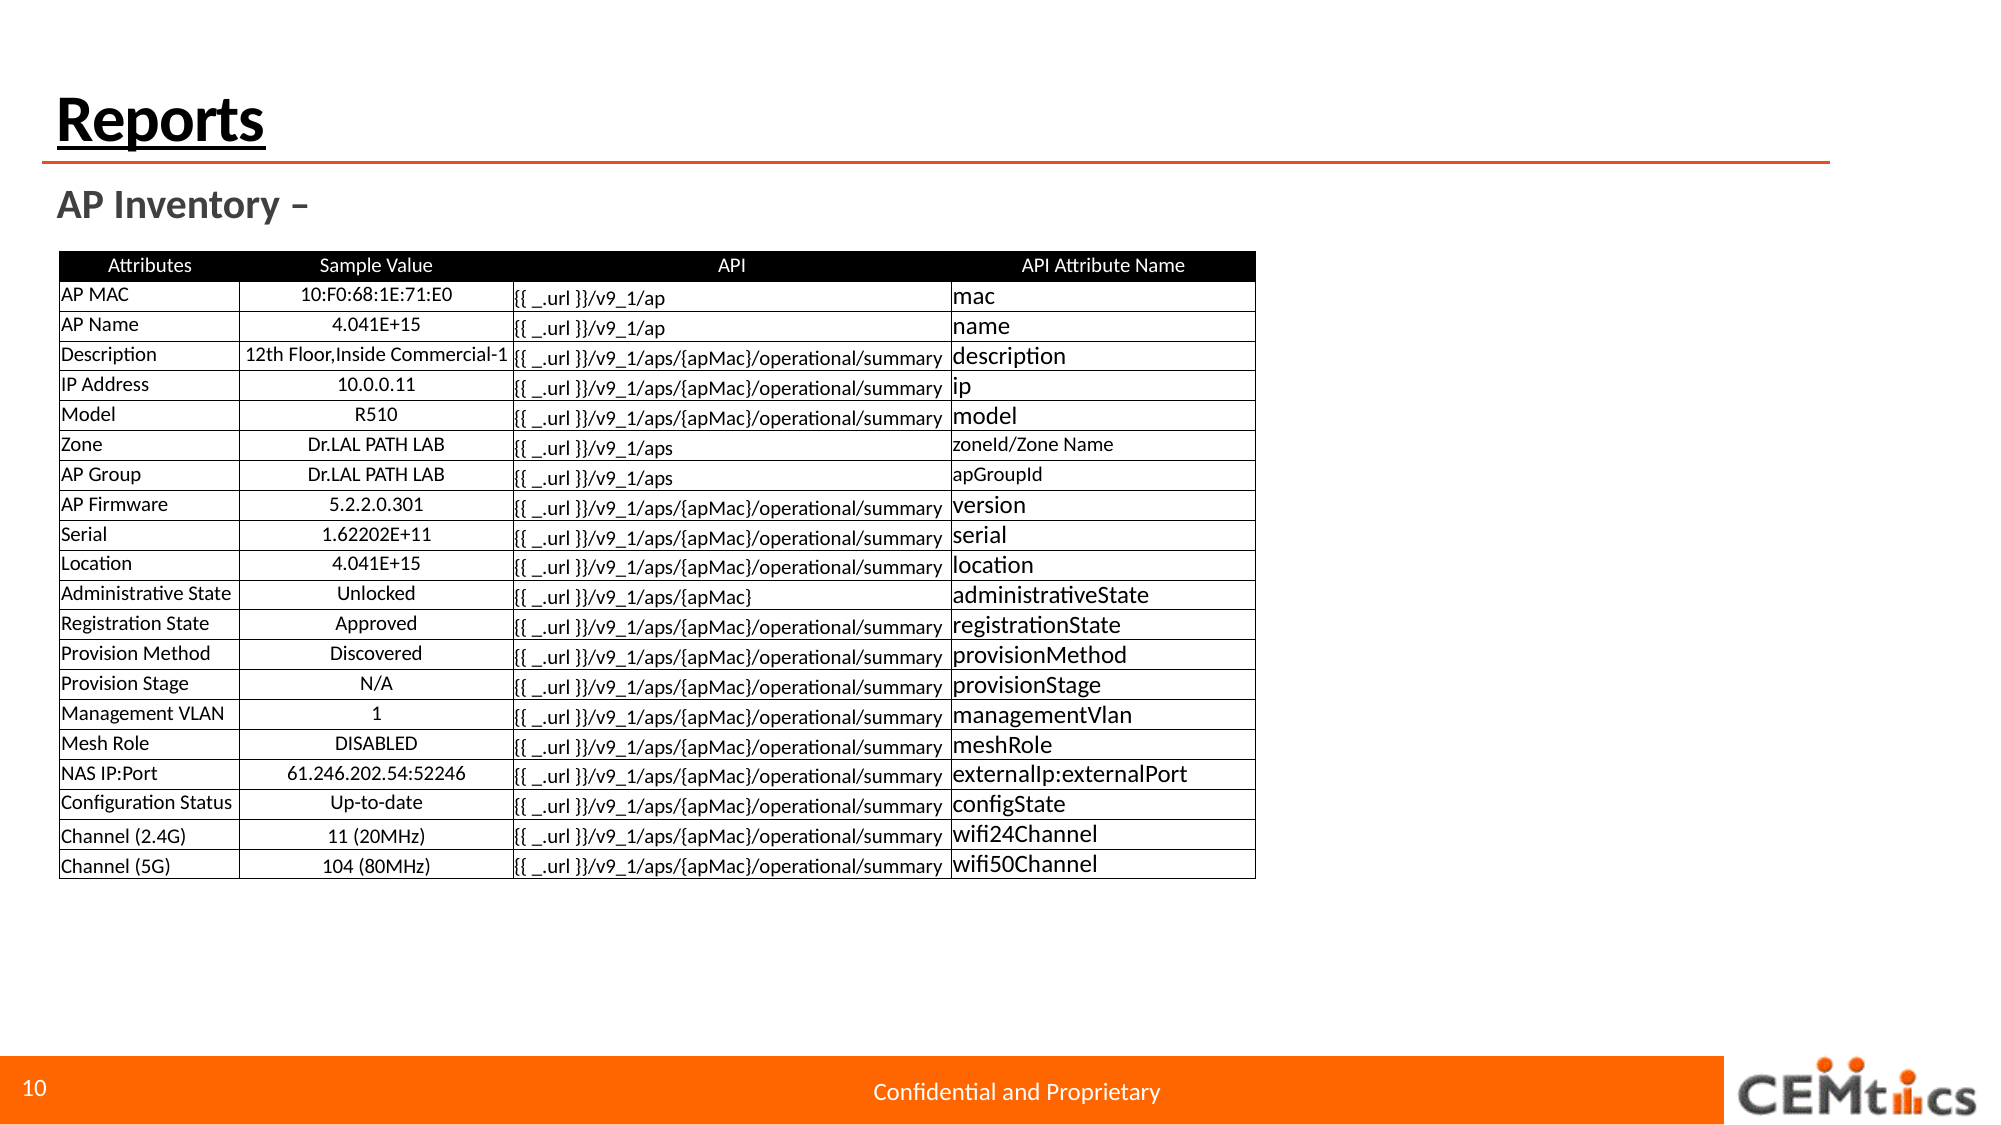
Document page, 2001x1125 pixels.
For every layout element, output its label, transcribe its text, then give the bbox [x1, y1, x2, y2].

table_cell 11 (20MHz) [240, 820, 513, 849]
table_cell {{ _.url }}/v9_1/aps/{apMac}/operational/summary [514, 850, 951, 878]
table_cell R510 [240, 401, 513, 430]
table_cell Dr.LAL PATH LAB [240, 431, 513, 460]
slide_number 10 [6, 1064, 222, 1125]
table_cell AP Group [60, 461, 239, 490]
table_cell 10:F0:68:1E:71:E0 [240, 282, 513, 311]
table_cell Channel (2.4G) [60, 820, 239, 849]
table_cell Management VLAN [60, 700, 239, 729]
table_cell {{ _.url }}/v9_1/aps [514, 431, 951, 460]
table_cell {{ _.url }}/v9_1/aps/{apMac}/operational/summary [514, 371, 951, 400]
table_cell Up-to-date [240, 790, 513, 819]
table_cell Channel (5G) [60, 850, 239, 878]
table_cell ip [952, 371, 1255, 400]
table_cell externalIp:externalPort [952, 760, 1255, 789]
table_cell 5.2.2.0.301 [240, 491, 513, 520]
table_header API Attribute Name [952, 252, 1255, 281]
table_header Attributes [60, 252, 239, 281]
table_cell Model [60, 401, 239, 430]
table_cell {{ _.url }}/v9_1/aps/{apMac}/operational/summary [514, 820, 951, 849]
table_cell 12th Floor,Inside Commercial-1 [240, 342, 513, 370]
table_cell {{ _.url }}/v9_1/aps/{apMac}/operational/summary [514, 551, 951, 580]
table_cell {{ _.url }}/v9_1/aps/{apMac}/operational/summary [514, 670, 951, 699]
table_cell Unlocked [240, 581, 513, 609]
table_cell AP Firmware [60, 491, 239, 520]
table_cell {{ _.url }}/v9_1/aps/{apMac}/operational/summary [514, 790, 951, 819]
table_cell {{ _.url }}/v9_1/aps [514, 461, 951, 490]
table_cell Provision Stage [60, 670, 239, 699]
table_cell Location [60, 551, 239, 580]
table_cell serial [952, 521, 1255, 550]
table_cell 10.0.0.11 [240, 371, 513, 400]
table_cell configState [952, 790, 1255, 819]
table_cell 1.62202E+11 [240, 521, 513, 550]
table_cell 4.041E+15 [240, 551, 513, 580]
table_cell AP Name [60, 312, 239, 341]
table_cell DISABLED [240, 730, 513, 759]
table_cell Administrative State [60, 581, 239, 609]
table_cell IP Address [60, 371, 239, 400]
table_cell Serial [60, 521, 239, 550]
table_cell Provision Method [60, 640, 239, 669]
table_cell mac [952, 282, 1255, 311]
table_cell Approved [240, 610, 513, 639]
table_cell {{ _.url }}/v9_1/aps/{apMac}/operational/summary [514, 401, 951, 430]
table_cell Zone [60, 431, 239, 460]
table_cell NAS IP:Port [60, 760, 239, 789]
table_cell {{ _.url }}/v9_1/ap [514, 282, 951, 311]
table_cell zoneId/Zone Name [952, 431, 1255, 460]
table_cell meshRole [952, 730, 1255, 759]
table_cell Configuration Status [60, 790, 239, 819]
table_cell wifi24Channel [952, 820, 1255, 849]
table_cell {{ _.url }}/v9_1/aps/{apMac}/operational/summary [514, 521, 951, 550]
footer Confidential and Proprietary [858, 1067, 1650, 1125]
table_cell wifi50Channel [952, 850, 1255, 878]
table_cell {{ _.url }}/v9_1/aps/{apMac}/operational/summary [514, 640, 951, 669]
table_cell {{ _.url }}/v9_1/aps/{apMac}/operational/summary [514, 491, 951, 520]
table_cell administrativeState [952, 581, 1255, 609]
table_cell name [952, 312, 1255, 341]
title Reports [41, 0, 1830, 163]
table_cell Dr.LAL PATH LAB [240, 461, 513, 490]
table_cell description [952, 342, 1255, 370]
table_cell Description [60, 342, 239, 370]
table_cell version [952, 491, 1255, 520]
table_cell AP MAC [60, 282, 239, 311]
table_header Sample Value [240, 252, 513, 281]
table_cell {{ _.url }}/v9_1/ap [514, 312, 951, 341]
table_cell 61.246.202.54:52246 [240, 760, 513, 789]
table_cell provisionStage [952, 670, 1255, 699]
table_cell {{ _.url }}/v9_1/aps/{apMac} [514, 581, 951, 609]
table_cell 1 [240, 700, 513, 729]
table_cell {{ _.url }}/v9_1/aps/{apMac}/operational/summary [514, 730, 951, 759]
list AP Inventory – [41, 174, 1830, 963]
table_cell {{ _.url }}/v9_1/aps/{apMac}/operational/summary [514, 700, 951, 729]
table_cell provisionMethod [952, 640, 1255, 669]
table_cell location [952, 551, 1255, 580]
table_cell 4.041E+15 [240, 312, 513, 341]
table_cell 104 (80MHz) [240, 850, 513, 878]
table_cell {{ _.url }}/v9_1/aps/{apMac}/operational/summary [514, 760, 951, 789]
table_cell N/A [240, 670, 513, 699]
table_cell Registration State [60, 610, 239, 639]
picture [1736, 1053, 1980, 1121]
table_cell registrationState [952, 610, 1255, 639]
table_cell {{ _.url }}/v9_1/aps/{apMac}/operational/summary [514, 610, 951, 639]
table_cell managementVlan [952, 700, 1255, 729]
table_cell {{ _.url }}/v9_1/aps/{apMac}/operational/summary [514, 342, 951, 370]
table_header API [514, 252, 951, 281]
table_cell Discovered [240, 640, 513, 669]
table_cell apGroupId [952, 461, 1255, 490]
table_cell model [952, 401, 1255, 430]
table_cell Mesh Role [60, 730, 239, 759]
